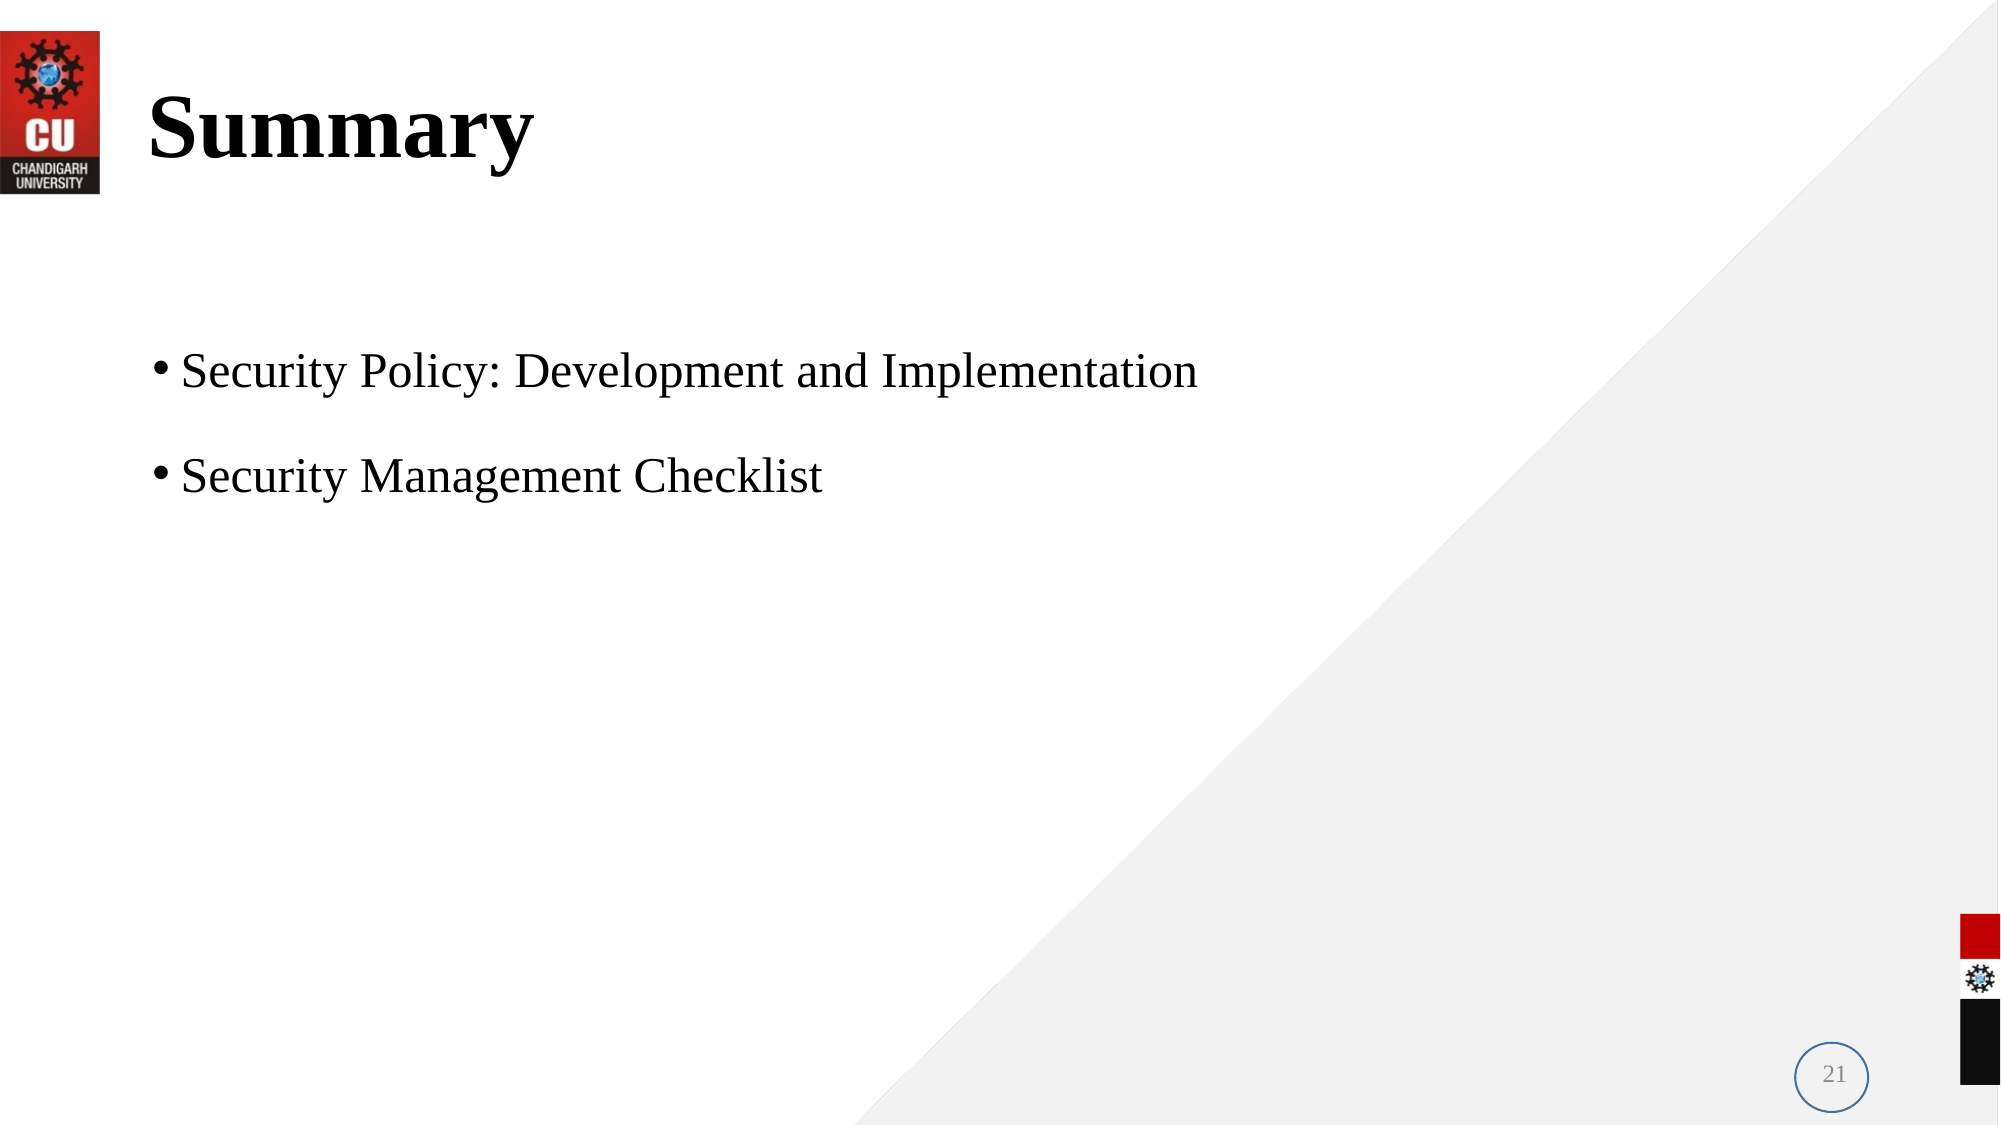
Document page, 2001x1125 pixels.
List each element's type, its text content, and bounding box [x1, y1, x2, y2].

list Security Policy: Development and Implementation Security Management Checklist [137, 299, 1863, 693]
picture [0, 0, 2001, 1125]
title Summary [132, 19, 1858, 237]
slide_number 21 [1412, 1042, 1863, 1103]
